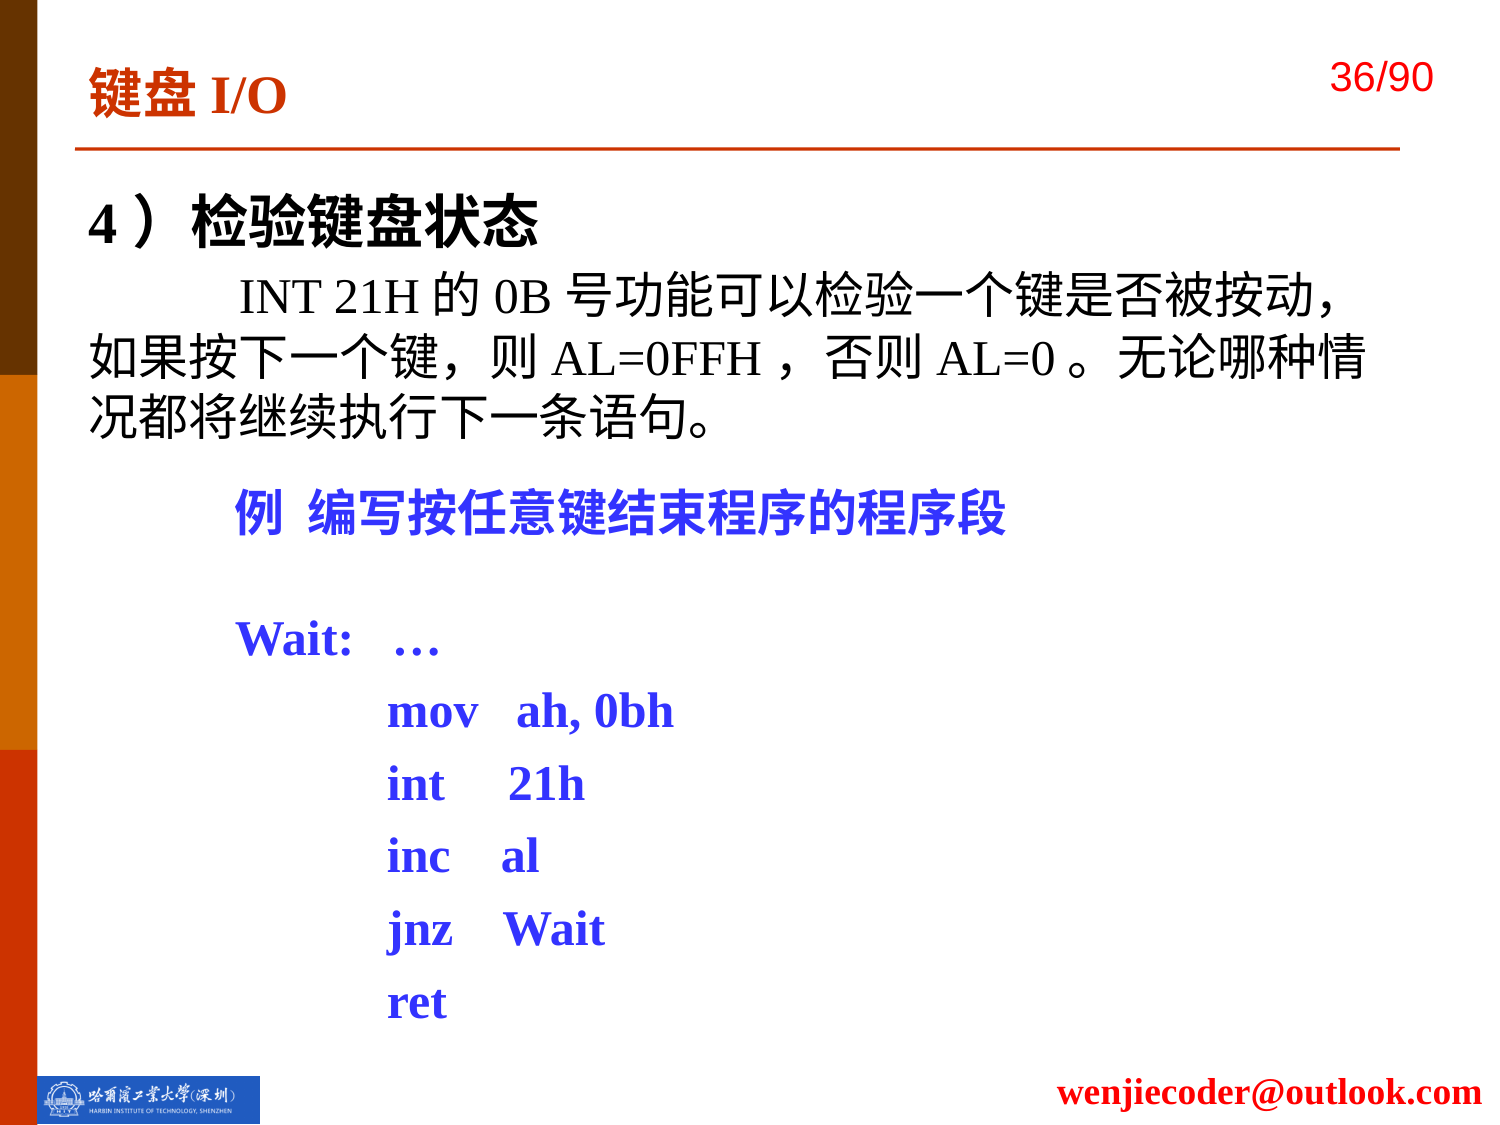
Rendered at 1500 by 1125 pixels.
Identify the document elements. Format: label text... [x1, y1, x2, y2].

text_box 例 编写按任意键结束程序的程序段 [117, 473, 1099, 550]
picture [37, 1076, 260, 1124]
text_box Wait: … mov ah, 0bh int 21h inc al jnz Wait ret [219, 597, 733, 1041]
text_box 4）检验键盘状态 INT 21H的0B号功能可以检验一个键是否被按动，如果按下一个键，则AL=0FFH，否则AL=0。无论哪种情况都将继续执行下一条语句。 [74, 177, 1400, 453]
text_box 键盘I/O [74, 52, 1123, 132]
